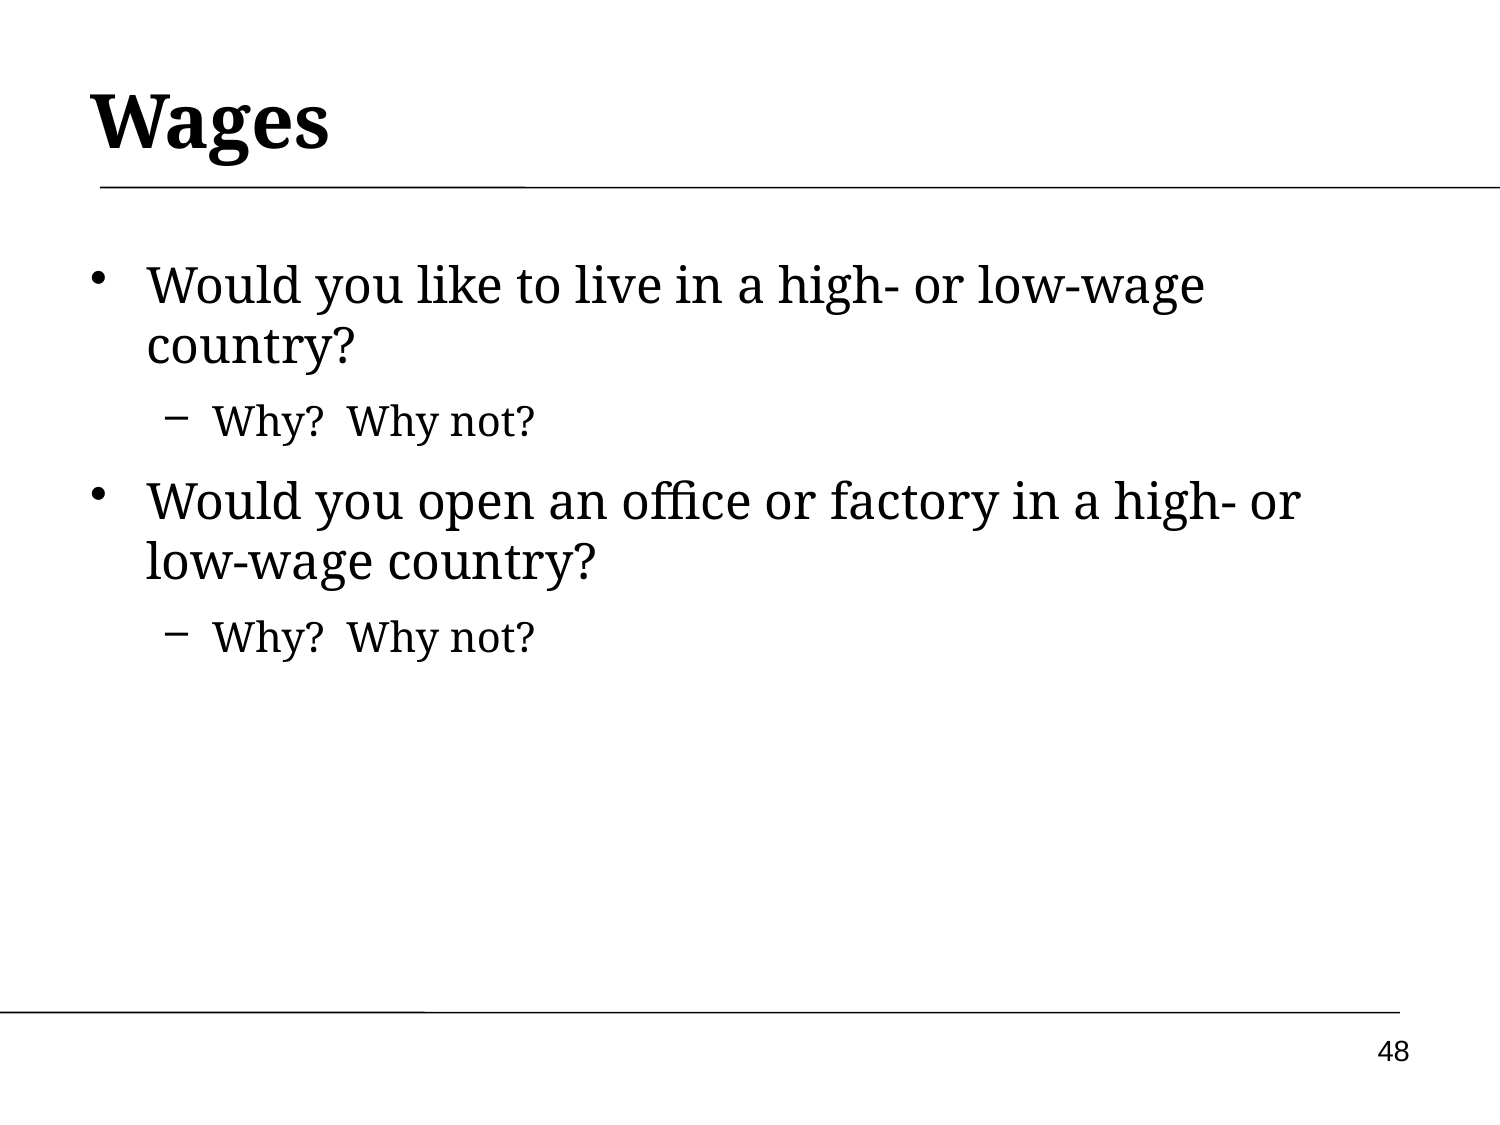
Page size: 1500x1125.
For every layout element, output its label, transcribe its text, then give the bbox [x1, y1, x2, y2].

list Would you like to live in a high- or low-wage country? Why? Why not? Would you open an office or factory in a high- or low-wage country? Why? Why not? [74, 245, 1401, 922]
title Wages [74, 49, 1426, 188]
slide_number 48 [1074, 1024, 1426, 1103]
